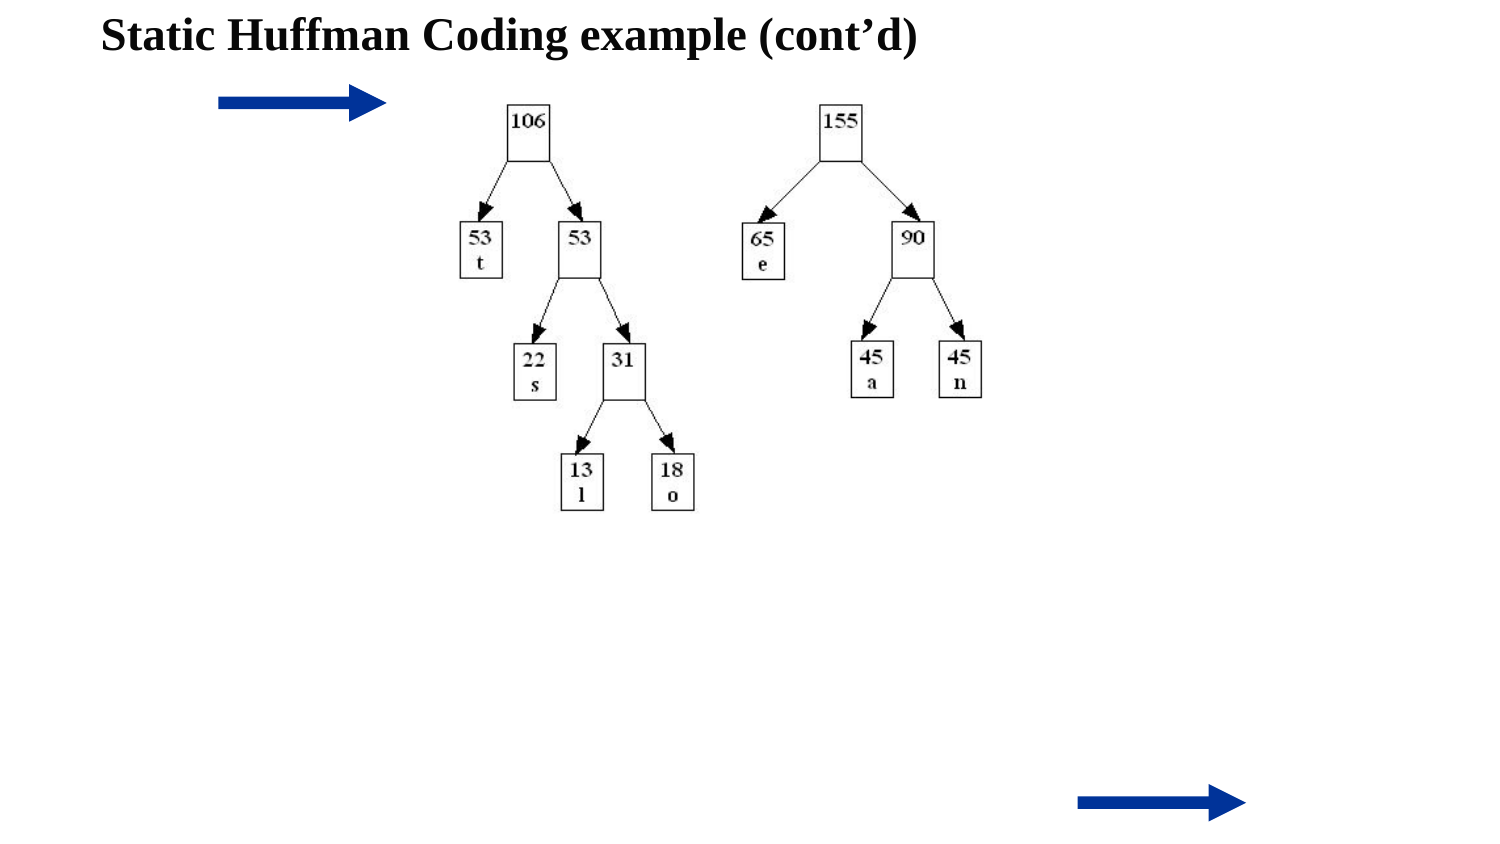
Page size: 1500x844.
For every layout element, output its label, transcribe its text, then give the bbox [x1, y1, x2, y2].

picture [448, 93, 990, 519]
text_box [218, 96, 387, 110]
text_box [1077, 796, 1247, 809]
title Static Huffman Coding example (cont’d) [30, 0, 990, 68]
